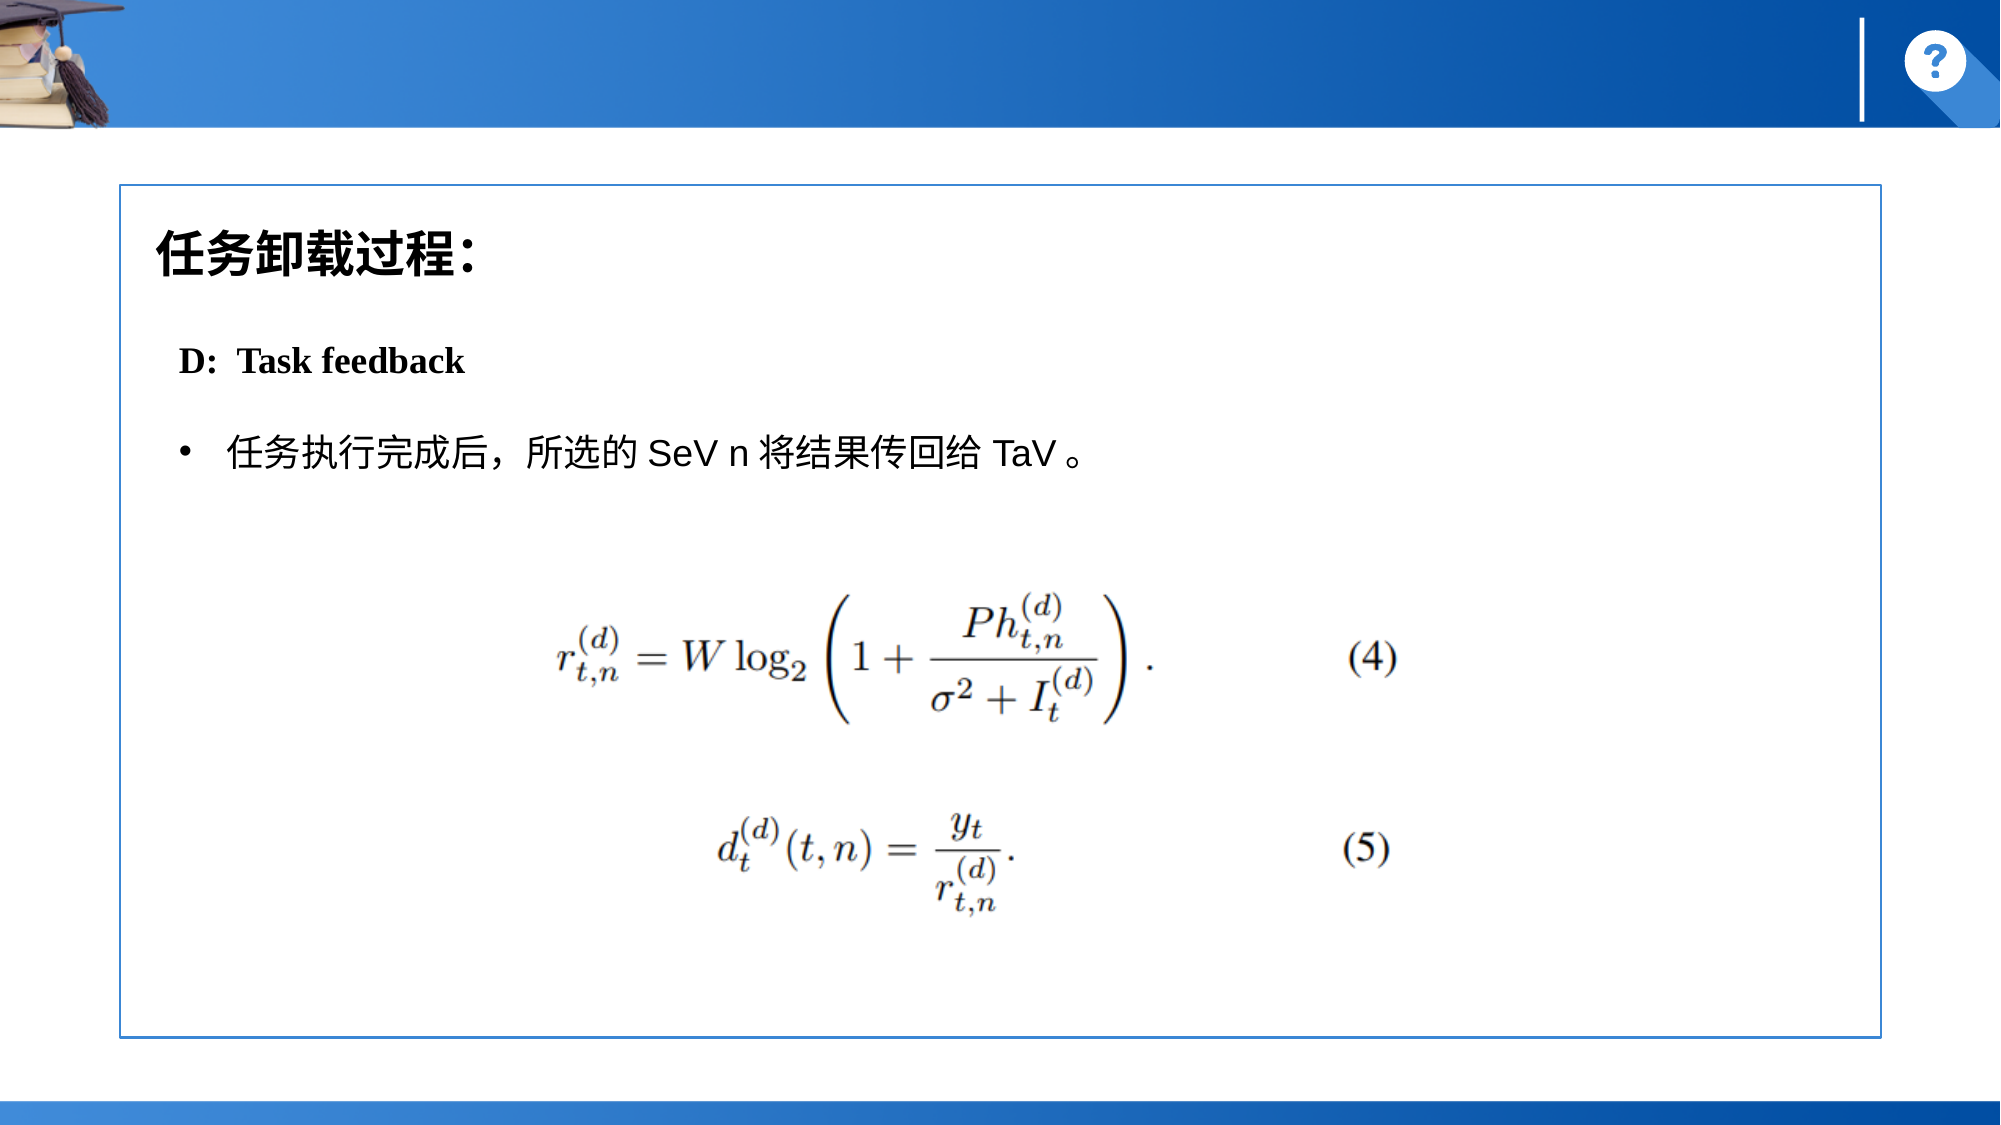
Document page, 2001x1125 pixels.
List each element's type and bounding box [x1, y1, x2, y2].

text_box [1904, 29, 2000, 129]
picture [0, 0, 2000, 1125]
